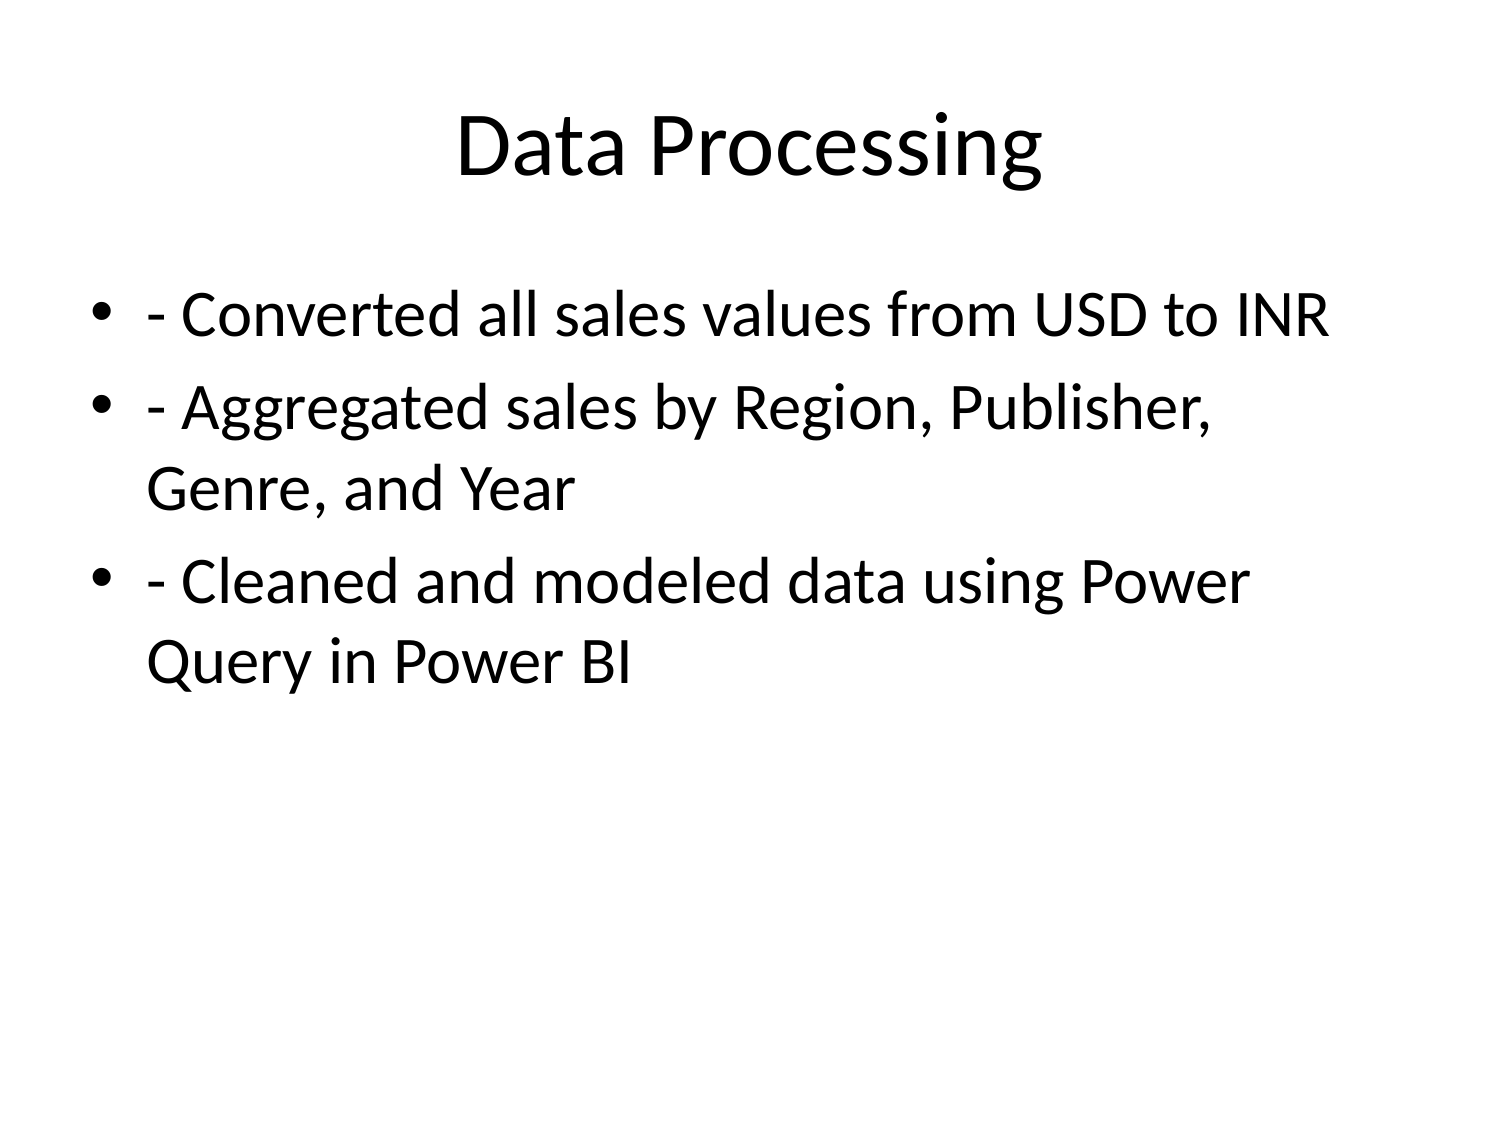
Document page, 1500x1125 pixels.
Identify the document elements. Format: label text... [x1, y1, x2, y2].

title Data Processing [75, 45, 1425, 233]
list - Converted all sales values from USD to INR - Aggregated sales by Region, Publisher, Genre, and Year - Cleaned and modeled data using Power Query in Power BI [75, 262, 1425, 1005]
